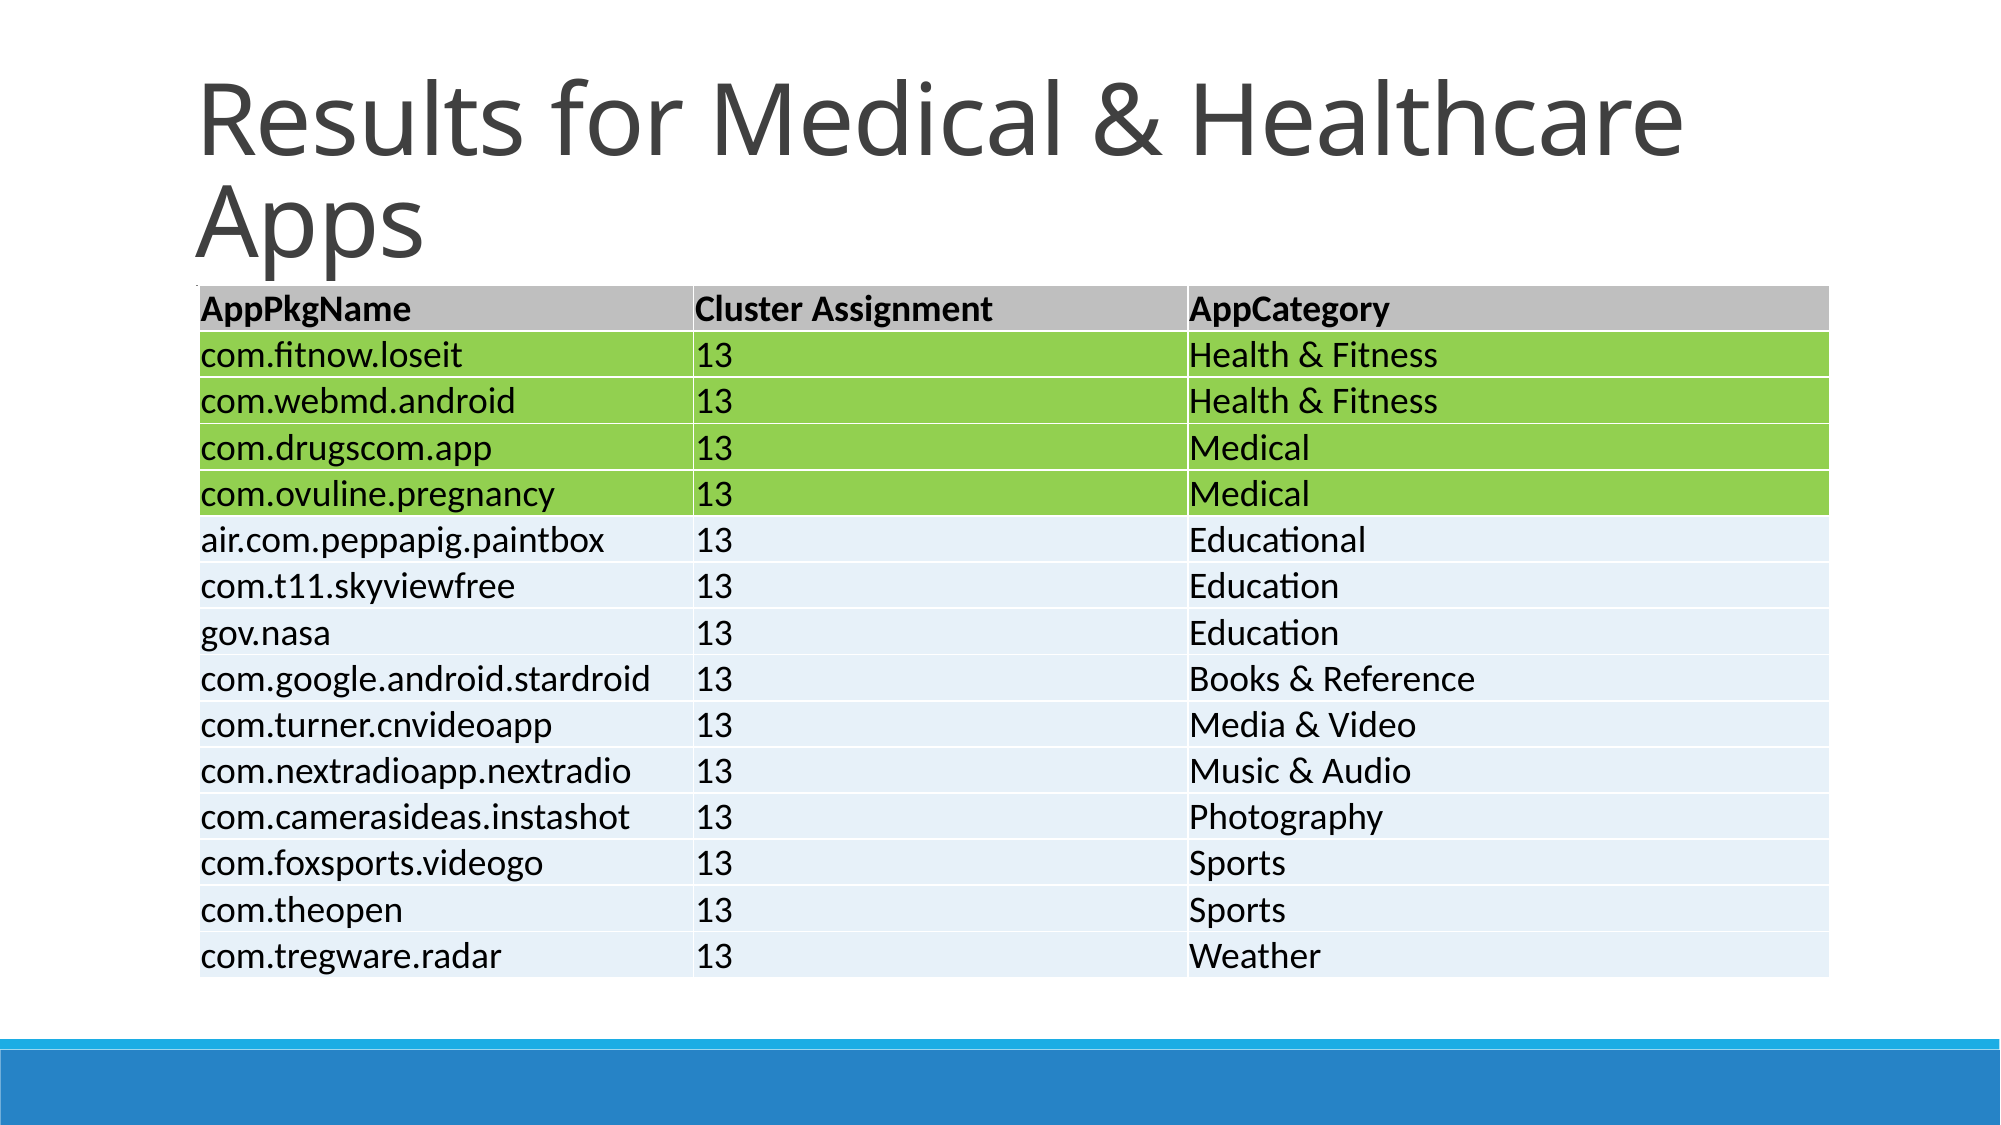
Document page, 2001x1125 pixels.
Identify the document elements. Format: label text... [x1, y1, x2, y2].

table_cell com.camerasideas.instashot [200, 794, 693, 838]
table_cell com.drugscom.app [200, 424, 693, 469]
table_cell com.nextradioapp.nextradio [200, 748, 693, 792]
table_cell Sports [1189, 886, 1829, 931]
table_cell 13 [694, 424, 1187, 469]
table_cell Medical [1189, 424, 1829, 469]
table_header AppPkgName [200, 286, 693, 330]
table_header AppCategory [1189, 286, 1829, 330]
table_cell Health & Fitness [1189, 378, 1829, 423]
table_cell 13 [694, 517, 1187, 561]
table_cell com.ovuline.pregnancy [200, 471, 693, 515]
table_cell gov.nasa [200, 609, 693, 654]
table_cell Photography [1189, 794, 1829, 838]
table_cell com.turner.cnvideoapp [200, 702, 693, 746]
table_cell air.com.peppapig.paintbox [200, 517, 693, 561]
table_cell com.theopen [200, 886, 693, 931]
table_cell com.webmd.android [200, 378, 693, 423]
table_cell com.fitnow.loseit [200, 332, 693, 376]
table_cell Music & Audio [1189, 748, 1829, 792]
table_cell 13 [694, 563, 1187, 607]
table_cell 13 [694, 378, 1187, 423]
title Results for Medical & Healthcare Apps [180, 47, 1830, 285]
table_cell 13 [694, 471, 1187, 515]
table_cell Education [1189, 609, 1829, 654]
table_cell Education [1189, 563, 1829, 607]
table_cell Educational [1189, 517, 1829, 561]
table_cell 13 [694, 794, 1187, 838]
table_cell 13 [694, 932, 1187, 977]
table_cell Books & Reference [1189, 655, 1829, 700]
table_cell 13 [694, 886, 1187, 931]
table_cell com.google.android.stardroid [200, 655, 693, 700]
table_header Cluster Assignment [694, 286, 1187, 330]
table_cell Medical [1189, 471, 1829, 515]
table_cell 13 [694, 332, 1187, 376]
table_cell 13 [694, 748, 1187, 792]
table_cell Weather [1189, 932, 1829, 977]
table_cell com.foxsports.videogo [200, 840, 693, 884]
table_cell Sports [1189, 840, 1829, 884]
table_cell com.tregware.radar [200, 932, 693, 977]
table_cell com.t11.skyviewfree [200, 563, 693, 607]
table_cell 13 [694, 655, 1187, 700]
table_cell 13 [694, 609, 1187, 654]
table_cell Health & Fitness [1189, 332, 1829, 376]
table_cell 13 [694, 702, 1187, 746]
table_cell Media & Video [1189, 702, 1829, 746]
table_cell 13 [694, 840, 1187, 884]
